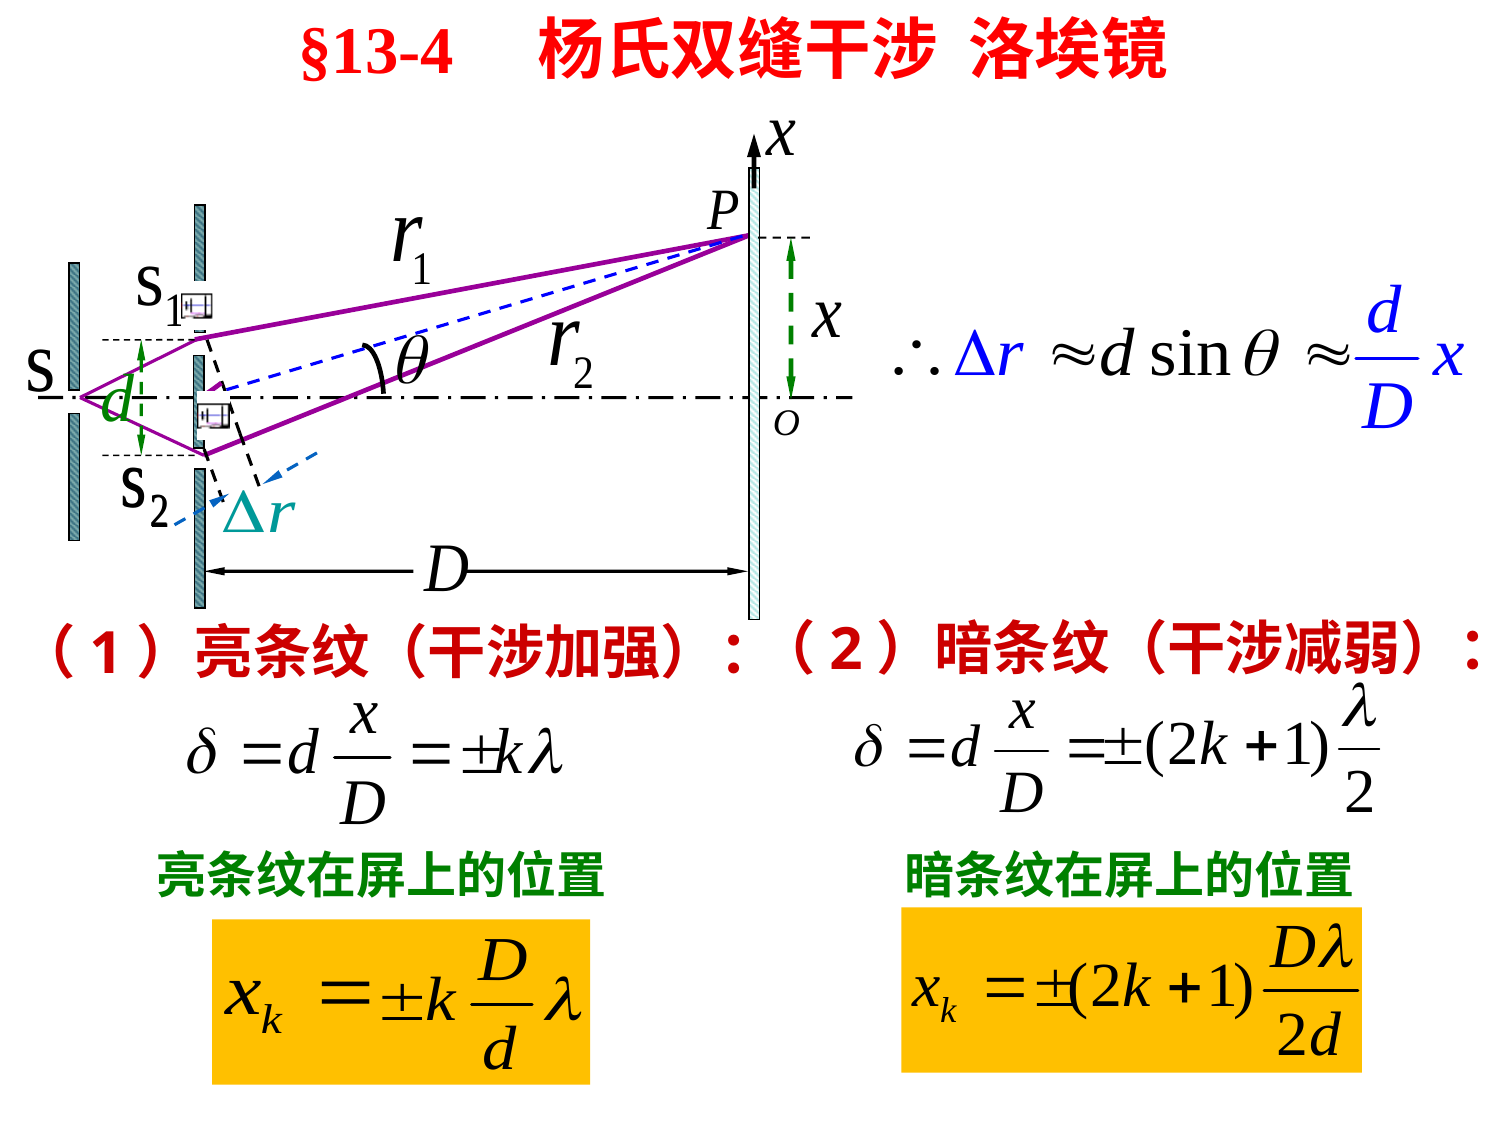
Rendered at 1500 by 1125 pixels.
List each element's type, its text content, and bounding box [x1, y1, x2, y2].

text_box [176, 670, 578, 839]
picture [197, 391, 230, 440]
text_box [208, 919, 599, 1085]
text_box （2）暗条纹（干涉减弱）： [742, 603, 1500, 689]
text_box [899, 907, 1372, 1073]
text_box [1106, 670, 1386, 821]
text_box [845, 670, 1106, 826]
text_box 暗条纹在屏上的位置 [889, 836, 1386, 912]
text_box （1）亮条纹（干涉加强）： [2, 607, 793, 693]
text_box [15, 109, 853, 620]
text_box §13-4 杨氏双缝干涉 洛埃镜 [283, 0, 1184, 95]
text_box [886, 267, 1476, 444]
text_box 亮条纹在屏上的位置 [141, 836, 632, 912]
